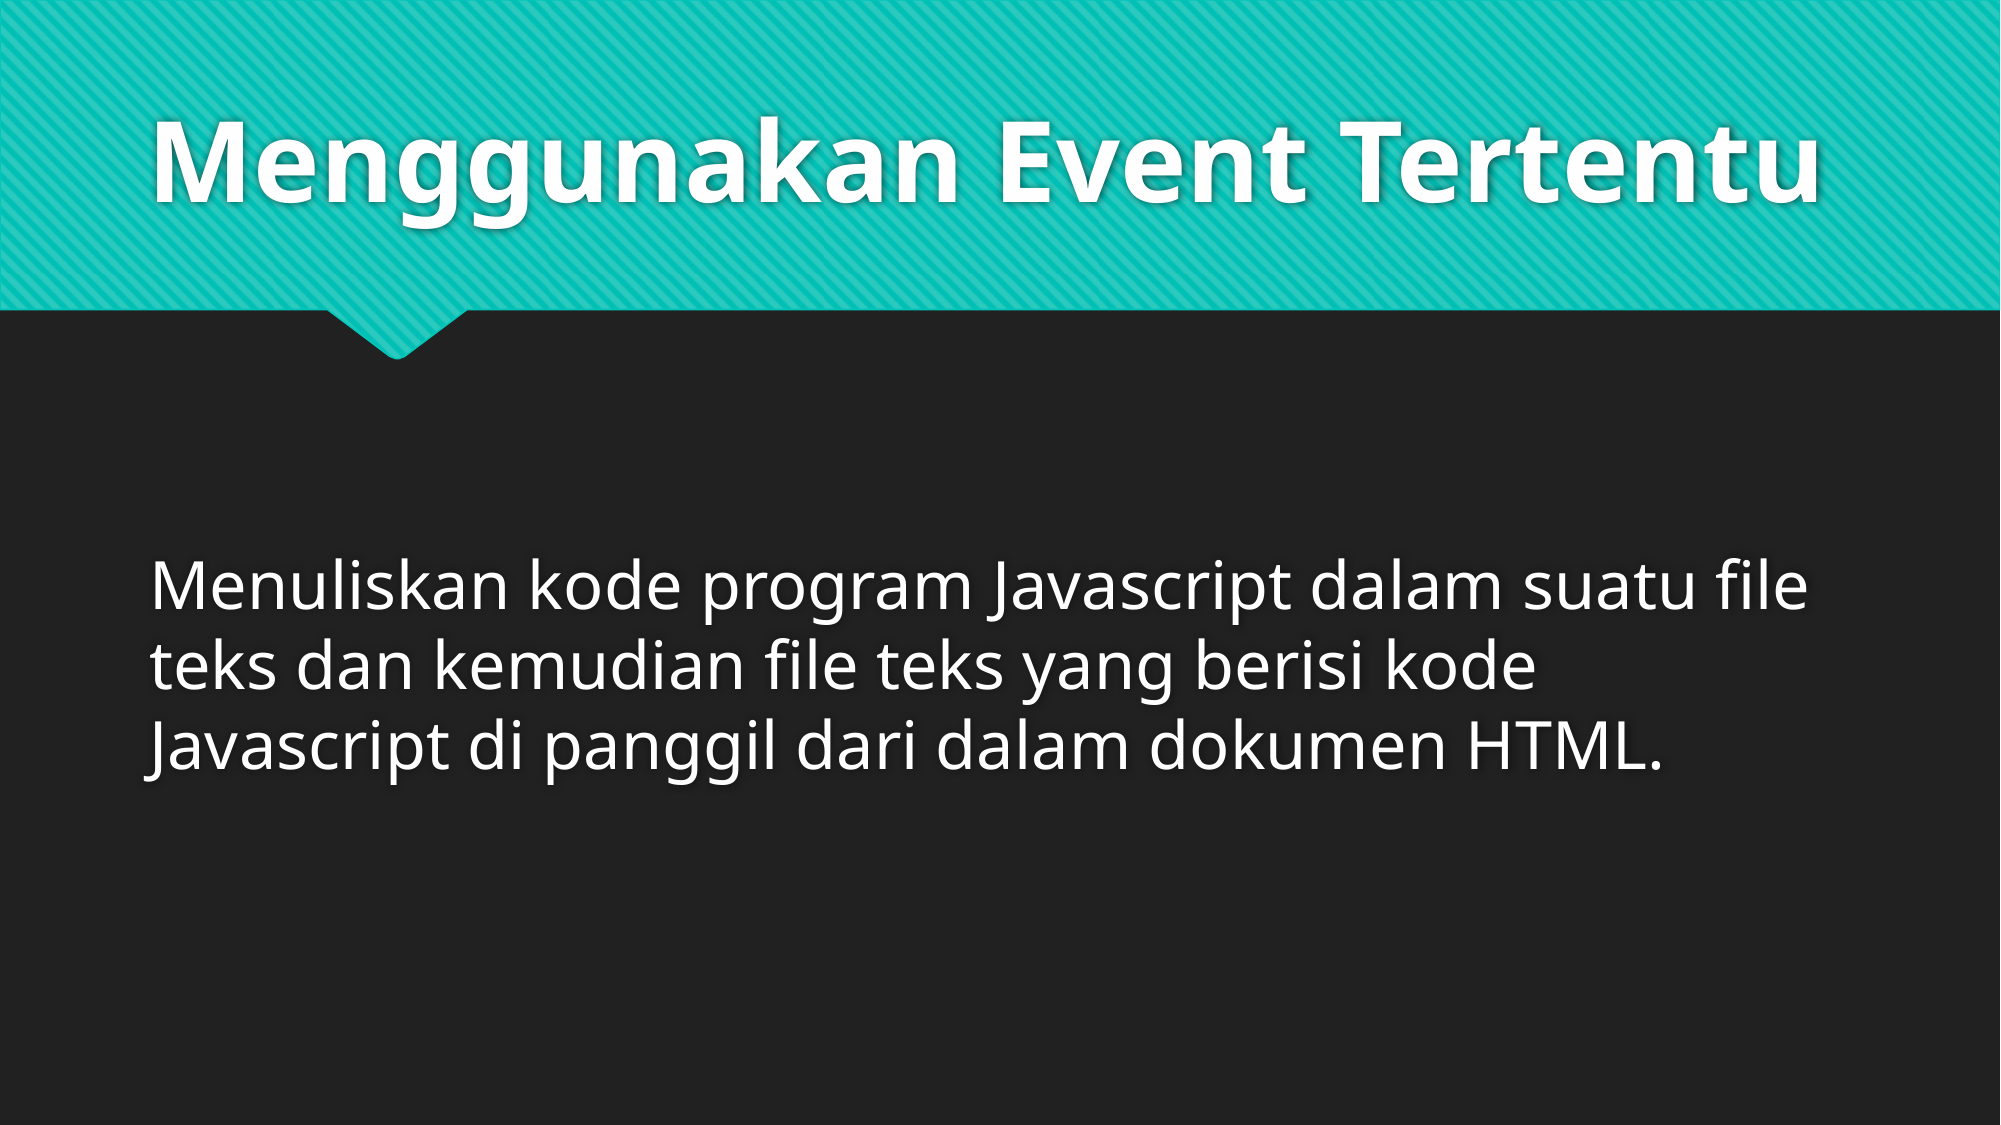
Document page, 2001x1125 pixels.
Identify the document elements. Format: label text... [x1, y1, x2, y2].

list Menuliskan kode program Javascript dalam suatu file teks dan kemudian file teks yang berisi kode Javascript di panggil dari dalam dokumen HTML. [134, 364, 1866, 962]
title Menggunakan Event Tertentu [132, 73, 1868, 233]
